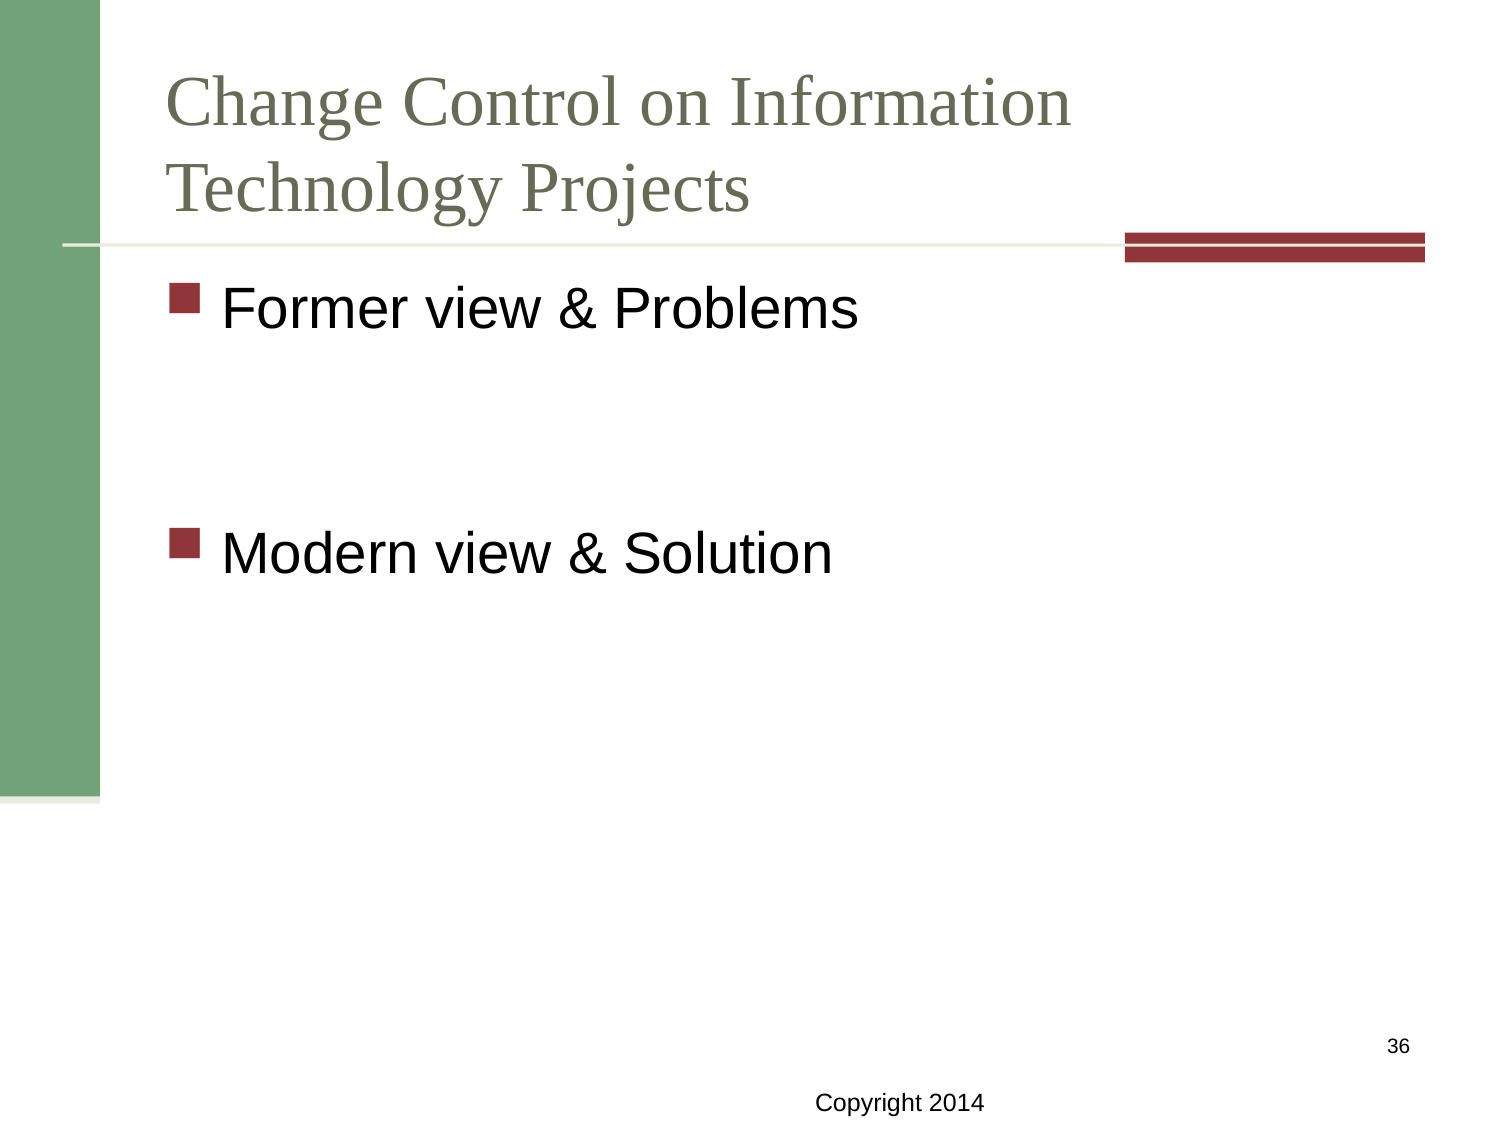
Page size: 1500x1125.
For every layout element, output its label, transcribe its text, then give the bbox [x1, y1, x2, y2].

slide_number 36 [1112, 1024, 1426, 1101]
list Former view & Problems Modern view & Solution [150, 262, 1425, 1006]
title Change Control on Information Technology Projects [150, 45, 1425, 234]
